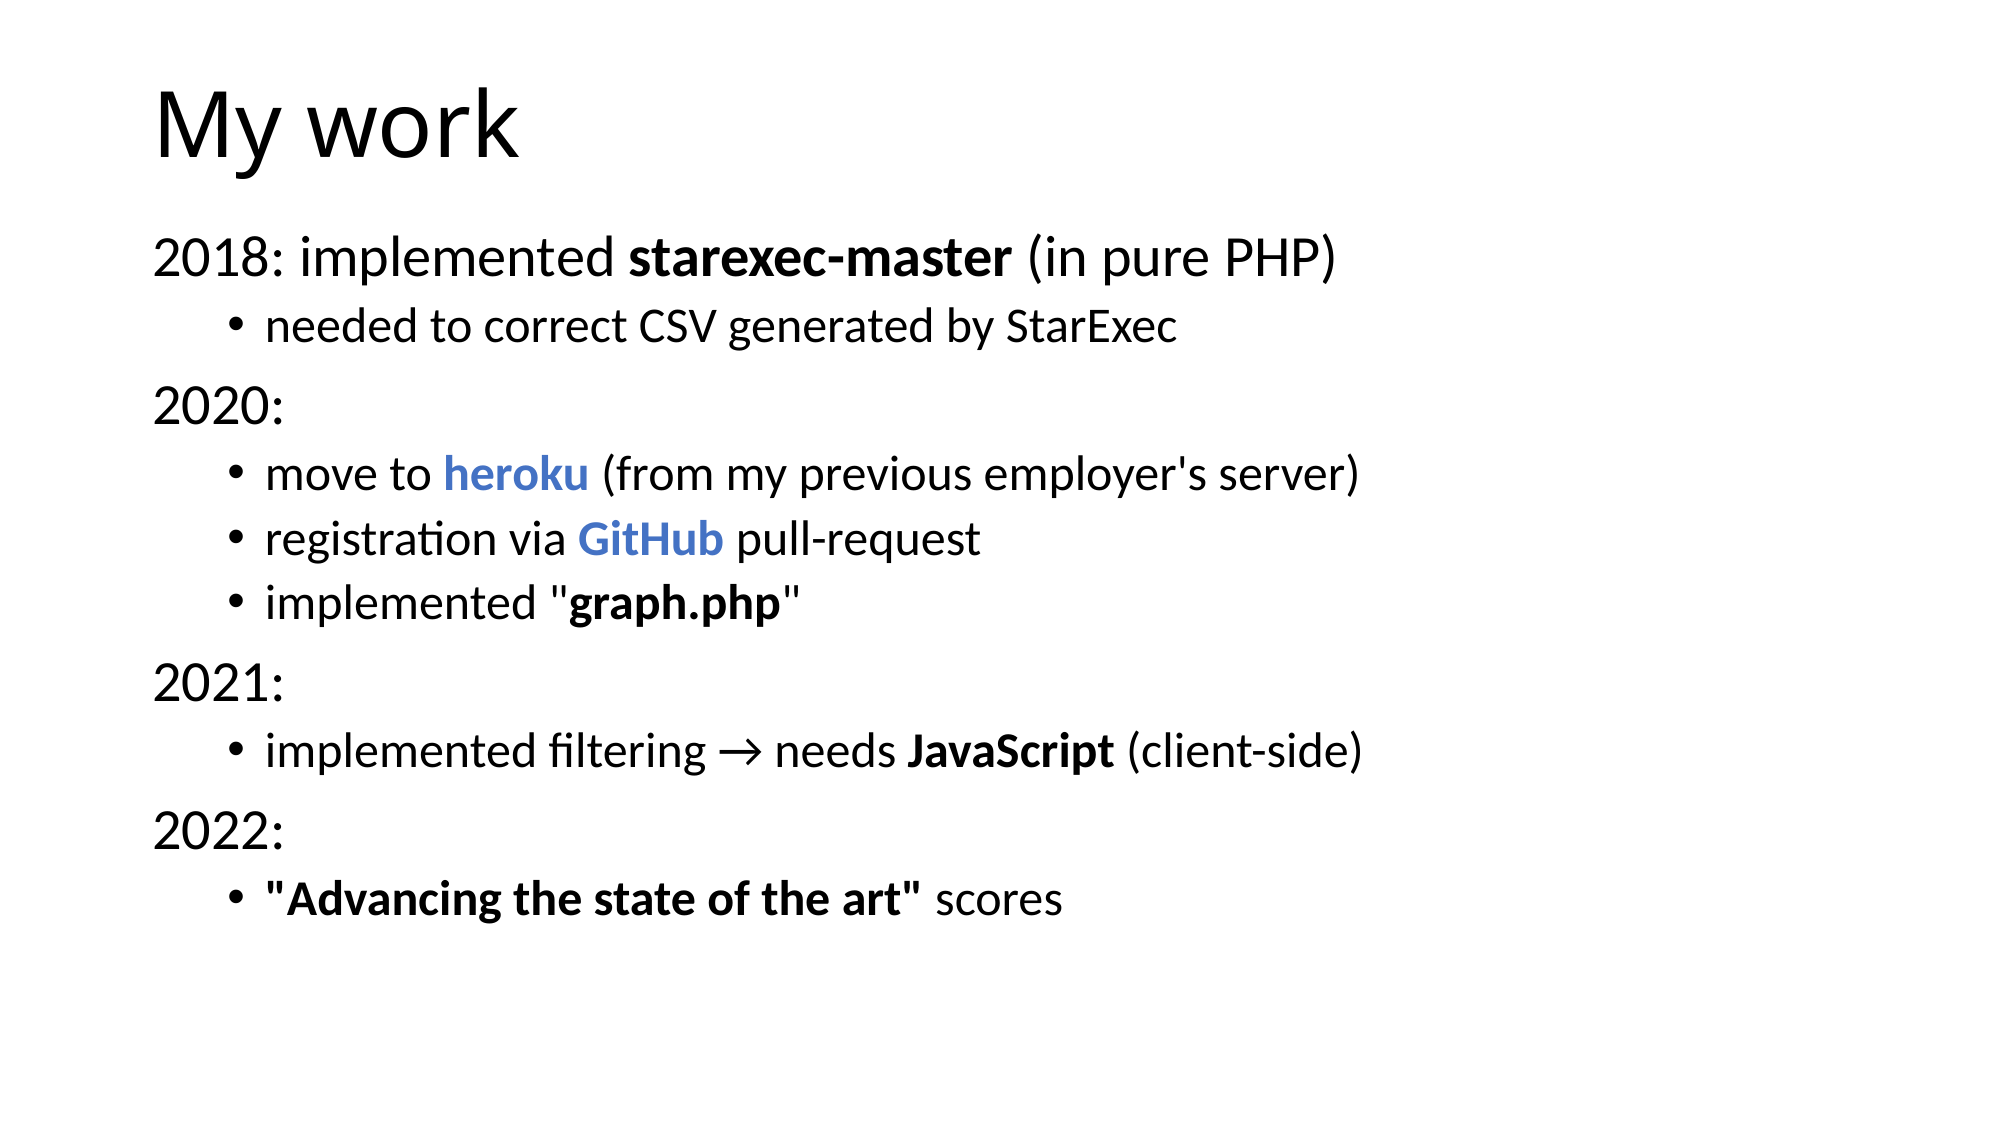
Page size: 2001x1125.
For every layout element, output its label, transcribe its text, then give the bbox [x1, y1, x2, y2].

list 2018: implemented starexec-master (in pure PHP) needed to correct CSV generated by StarExec 2020: move to heroku (from my previous employer's server) registration via GitHub pull-request implemented "graph.php" 2021: implemented filtering → needs JavaScript (client-side) 2022: "Advancing the state of the art" scores [137, 218, 1863, 1030]
title My work [137, 59, 1863, 197]
